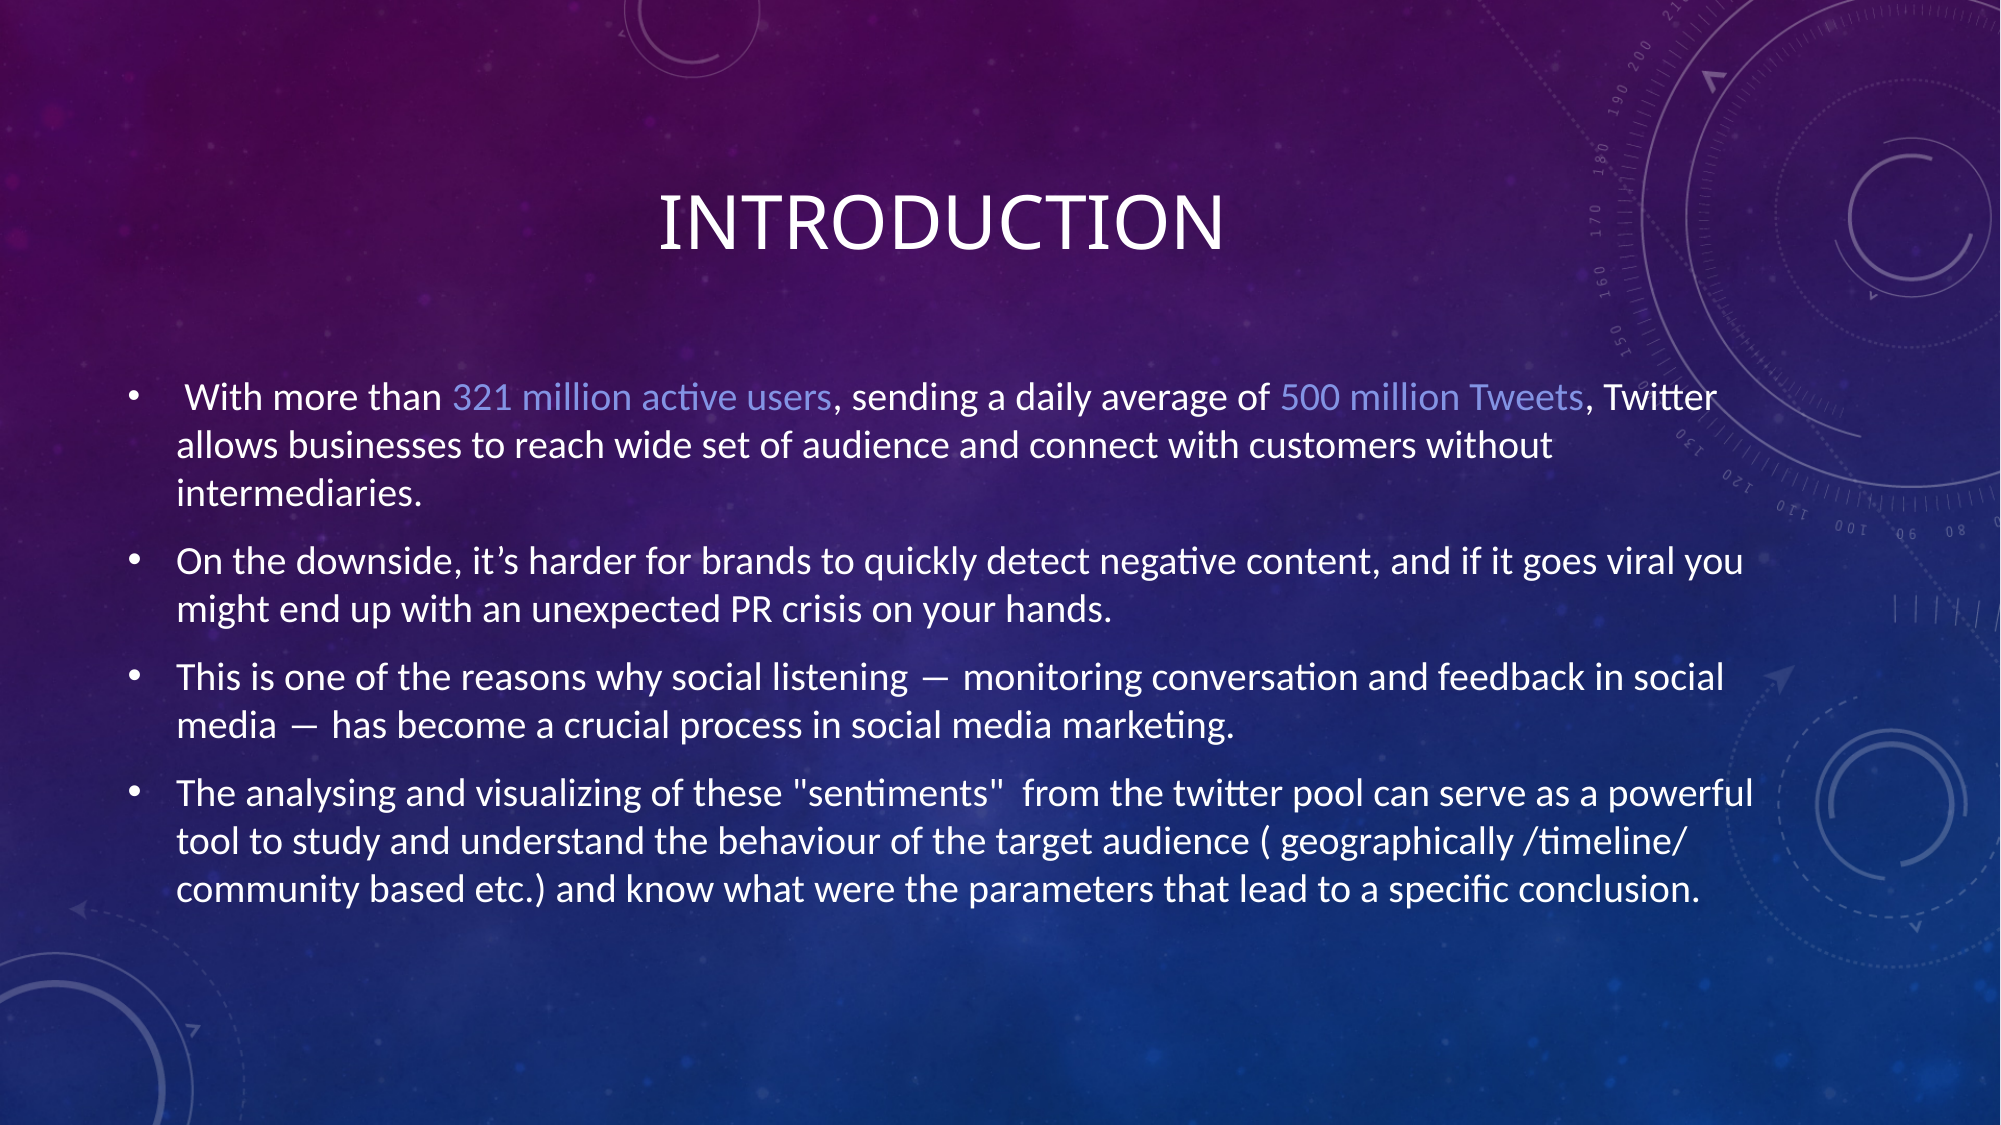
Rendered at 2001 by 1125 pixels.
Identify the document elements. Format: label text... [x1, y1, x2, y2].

title Introduction [112, 99, 1775, 299]
list With more than 321 million active users, sending a daily average of 500 million Tweets, Twitter allows businesses to reach wide set of audience and connect with customers without intermediaries. On the downside, it’s harder for brands to quickly detect negative content, and if it goes viral you might end up with an unexpected PR crisis on your hands. This is one of the reasons why social listening ― monitoring conversation and feedback in social media ― has become a crucial process in social media marketing. The analysing and visualizing of these "sentiments" from the twitter pool can serve as a powerful tool to study and understand the behaviour of the target audience ( geographically /timeline/ community based etc.) and know what were the parameters that lead to a specific conclusion. [112, 299, 1775, 950]
picture [0, 0, 2001, 1125]
